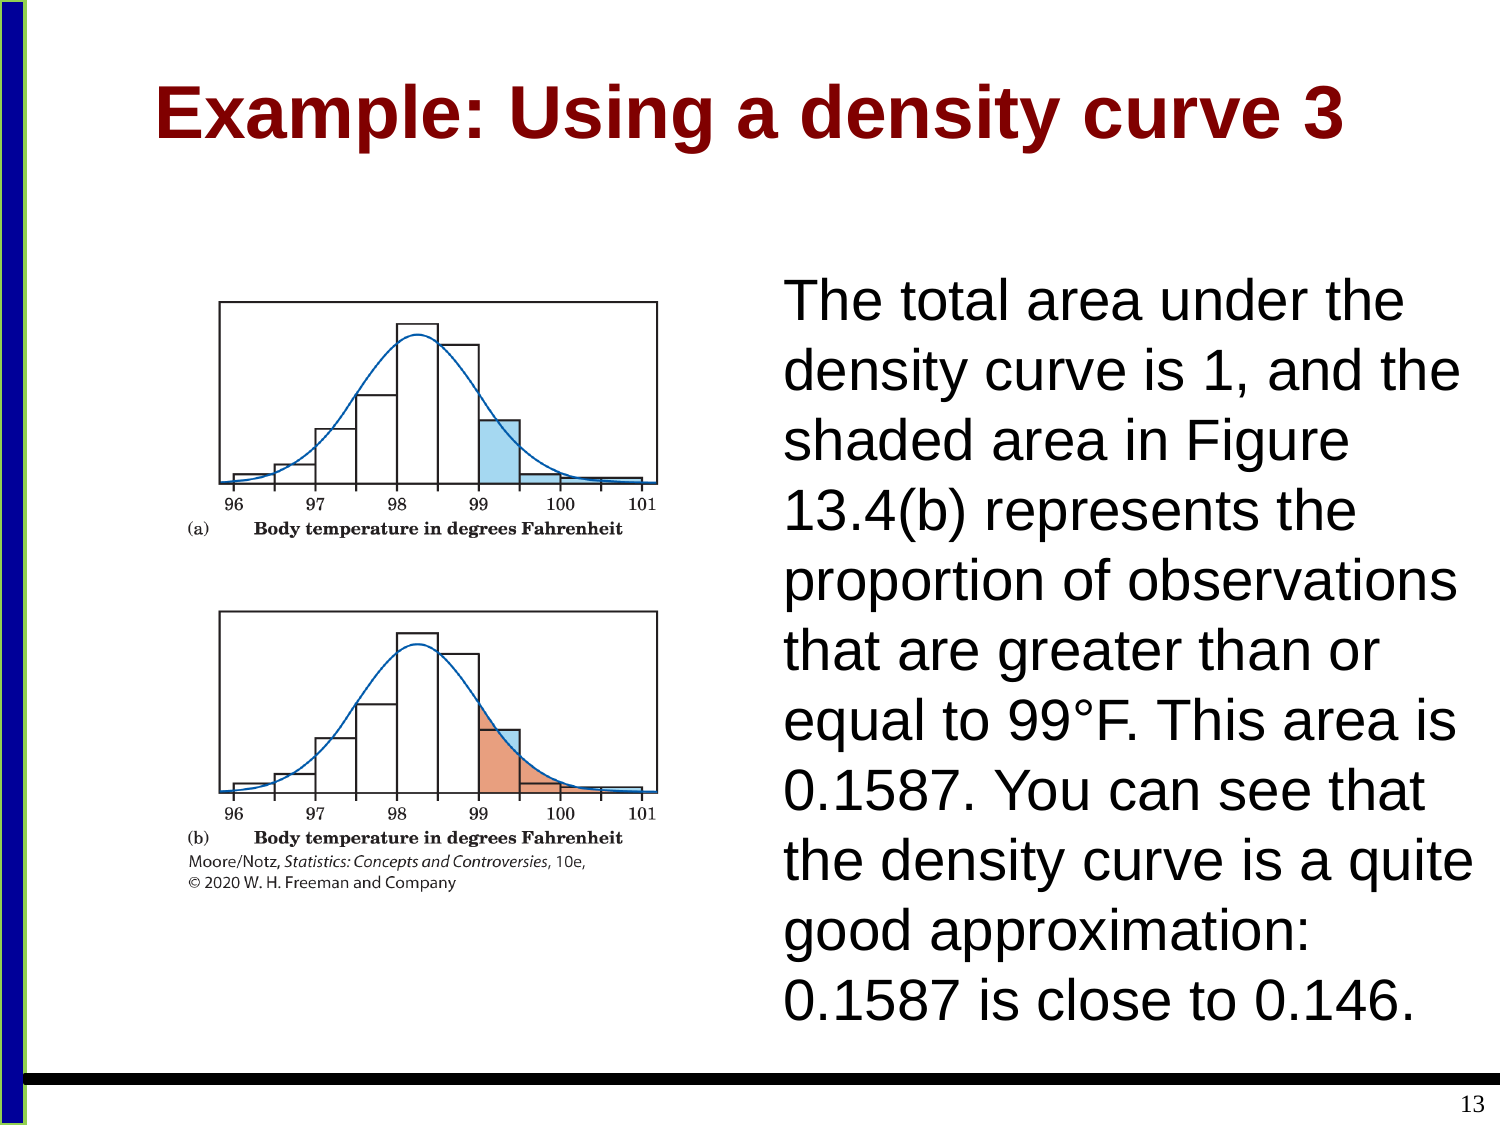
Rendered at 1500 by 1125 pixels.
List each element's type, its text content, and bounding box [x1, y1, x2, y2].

text_box The total area under the density curve is 1, and the shaded area in Figure 13.4(b) represents the proportion of observations that are greater than or equal to 99°F. This area is 0.1587. You can see that the density curve is a quite good approximation: 0.1587 is close to 0.146. [768, 254, 1500, 1040]
picture [91, 299, 754, 894]
title Example: Using a density curve 3 [74, 59, 1426, 248]
